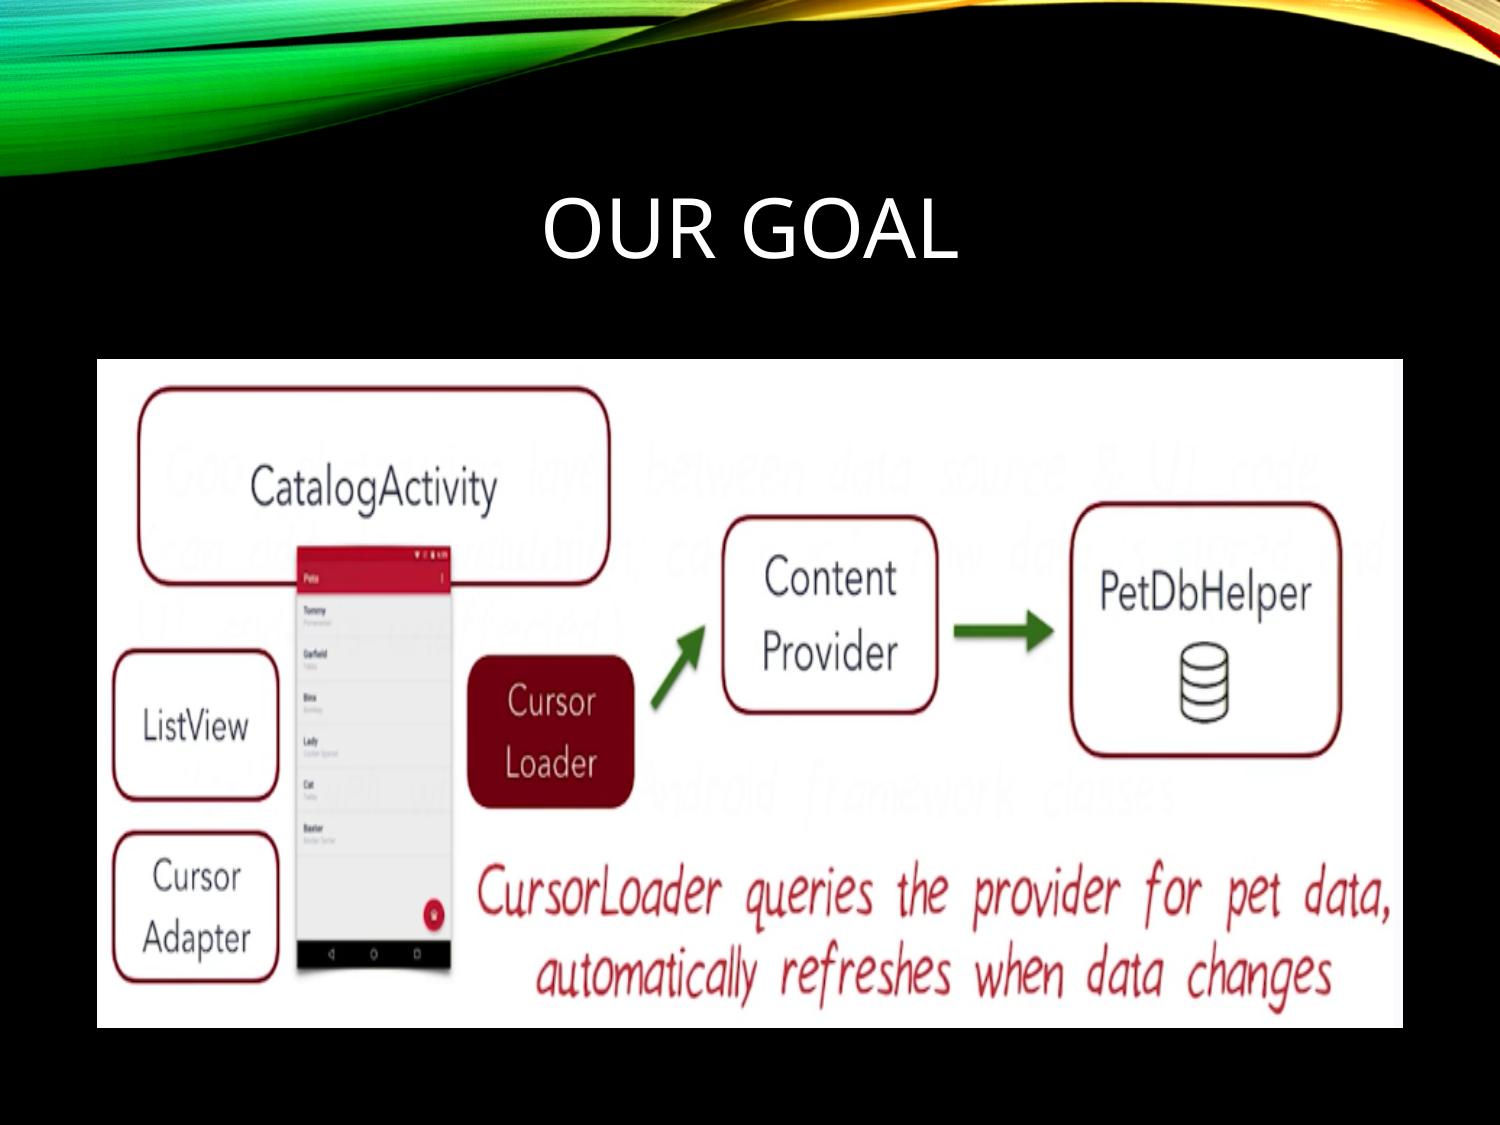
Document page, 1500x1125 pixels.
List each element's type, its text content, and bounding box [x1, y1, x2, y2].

picture [97, 359, 1403, 1028]
title Our Goal [97, 125, 1403, 338]
picture [0, 0, 1500, 178]
